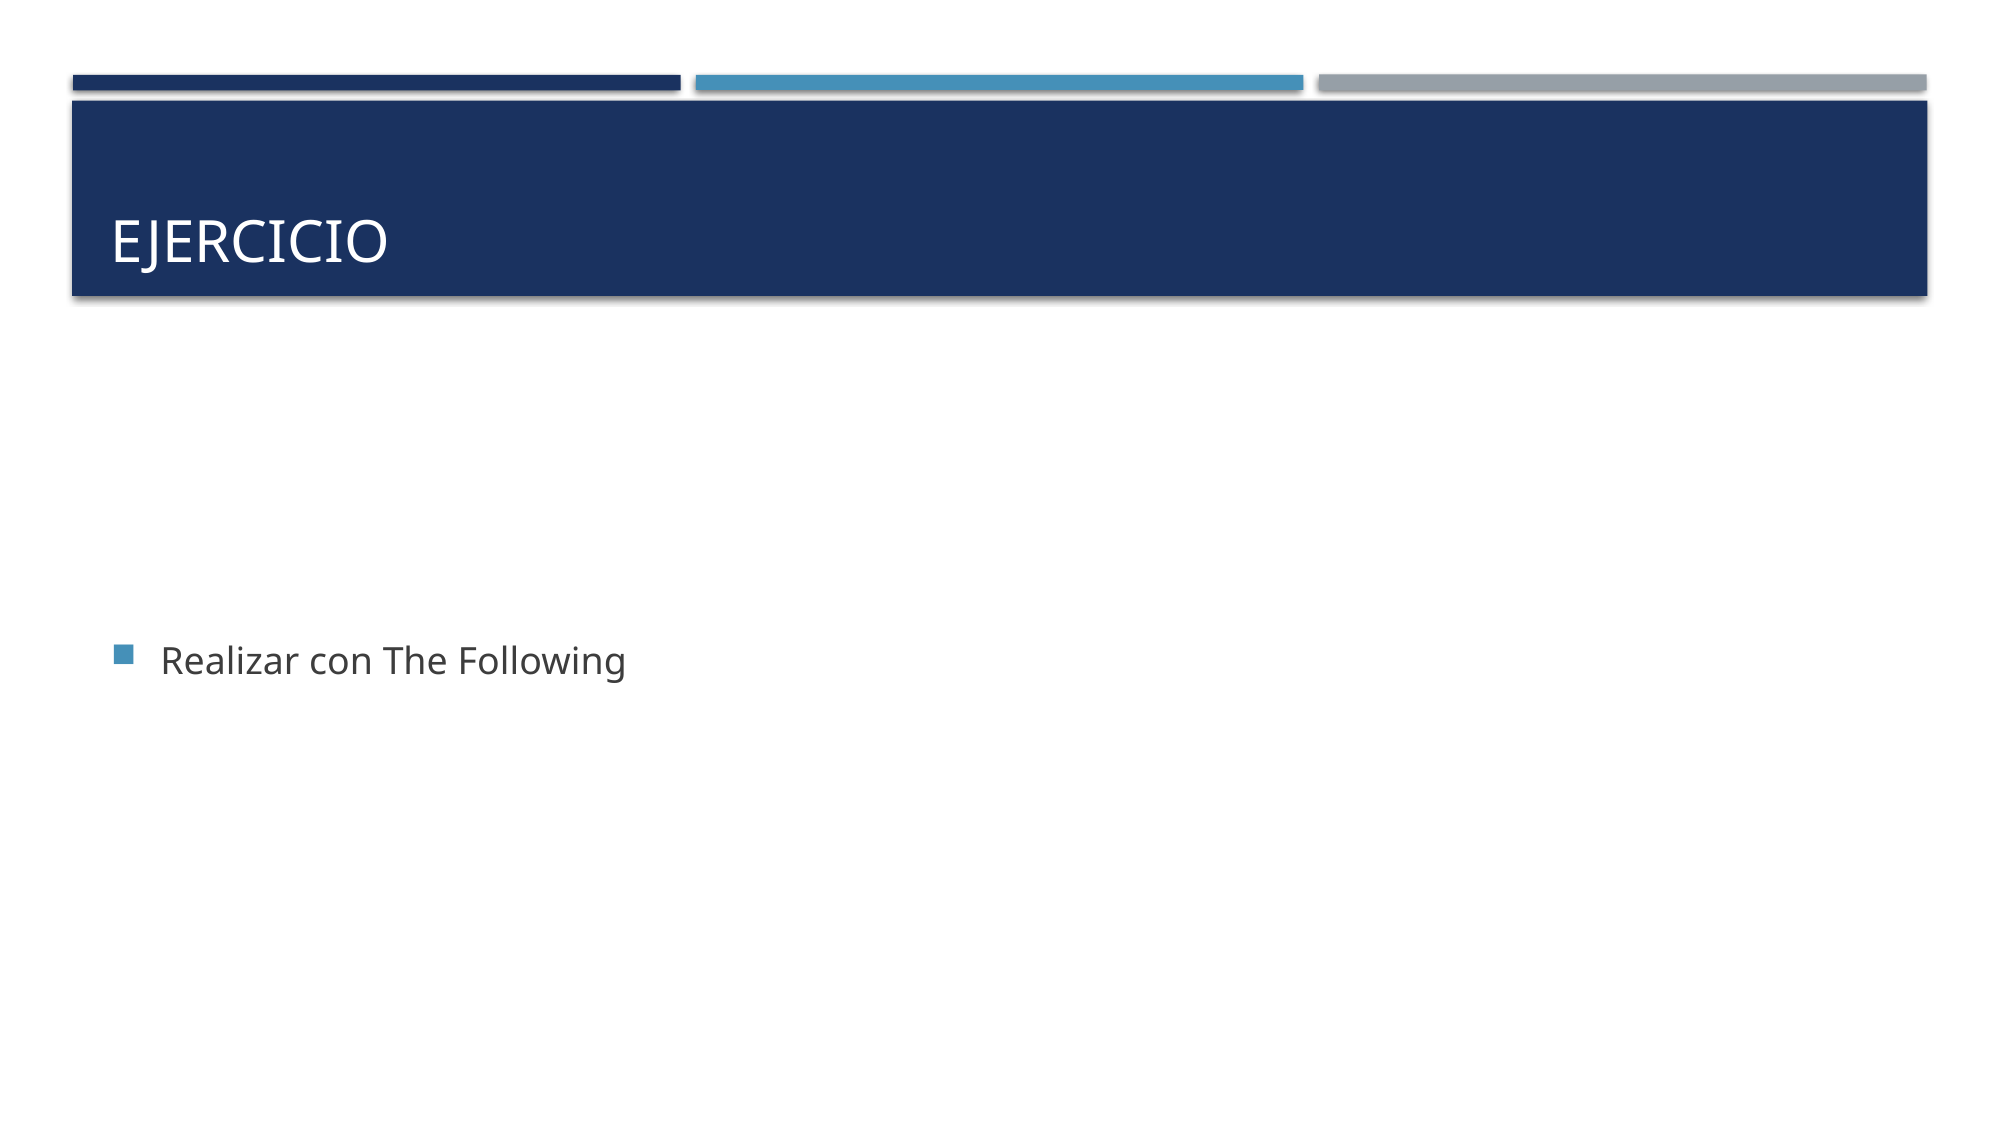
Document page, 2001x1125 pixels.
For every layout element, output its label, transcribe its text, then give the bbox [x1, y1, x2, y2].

list Realizar con The Following [95, 357, 1905, 962]
title ejercicio [95, 115, 1905, 282]
